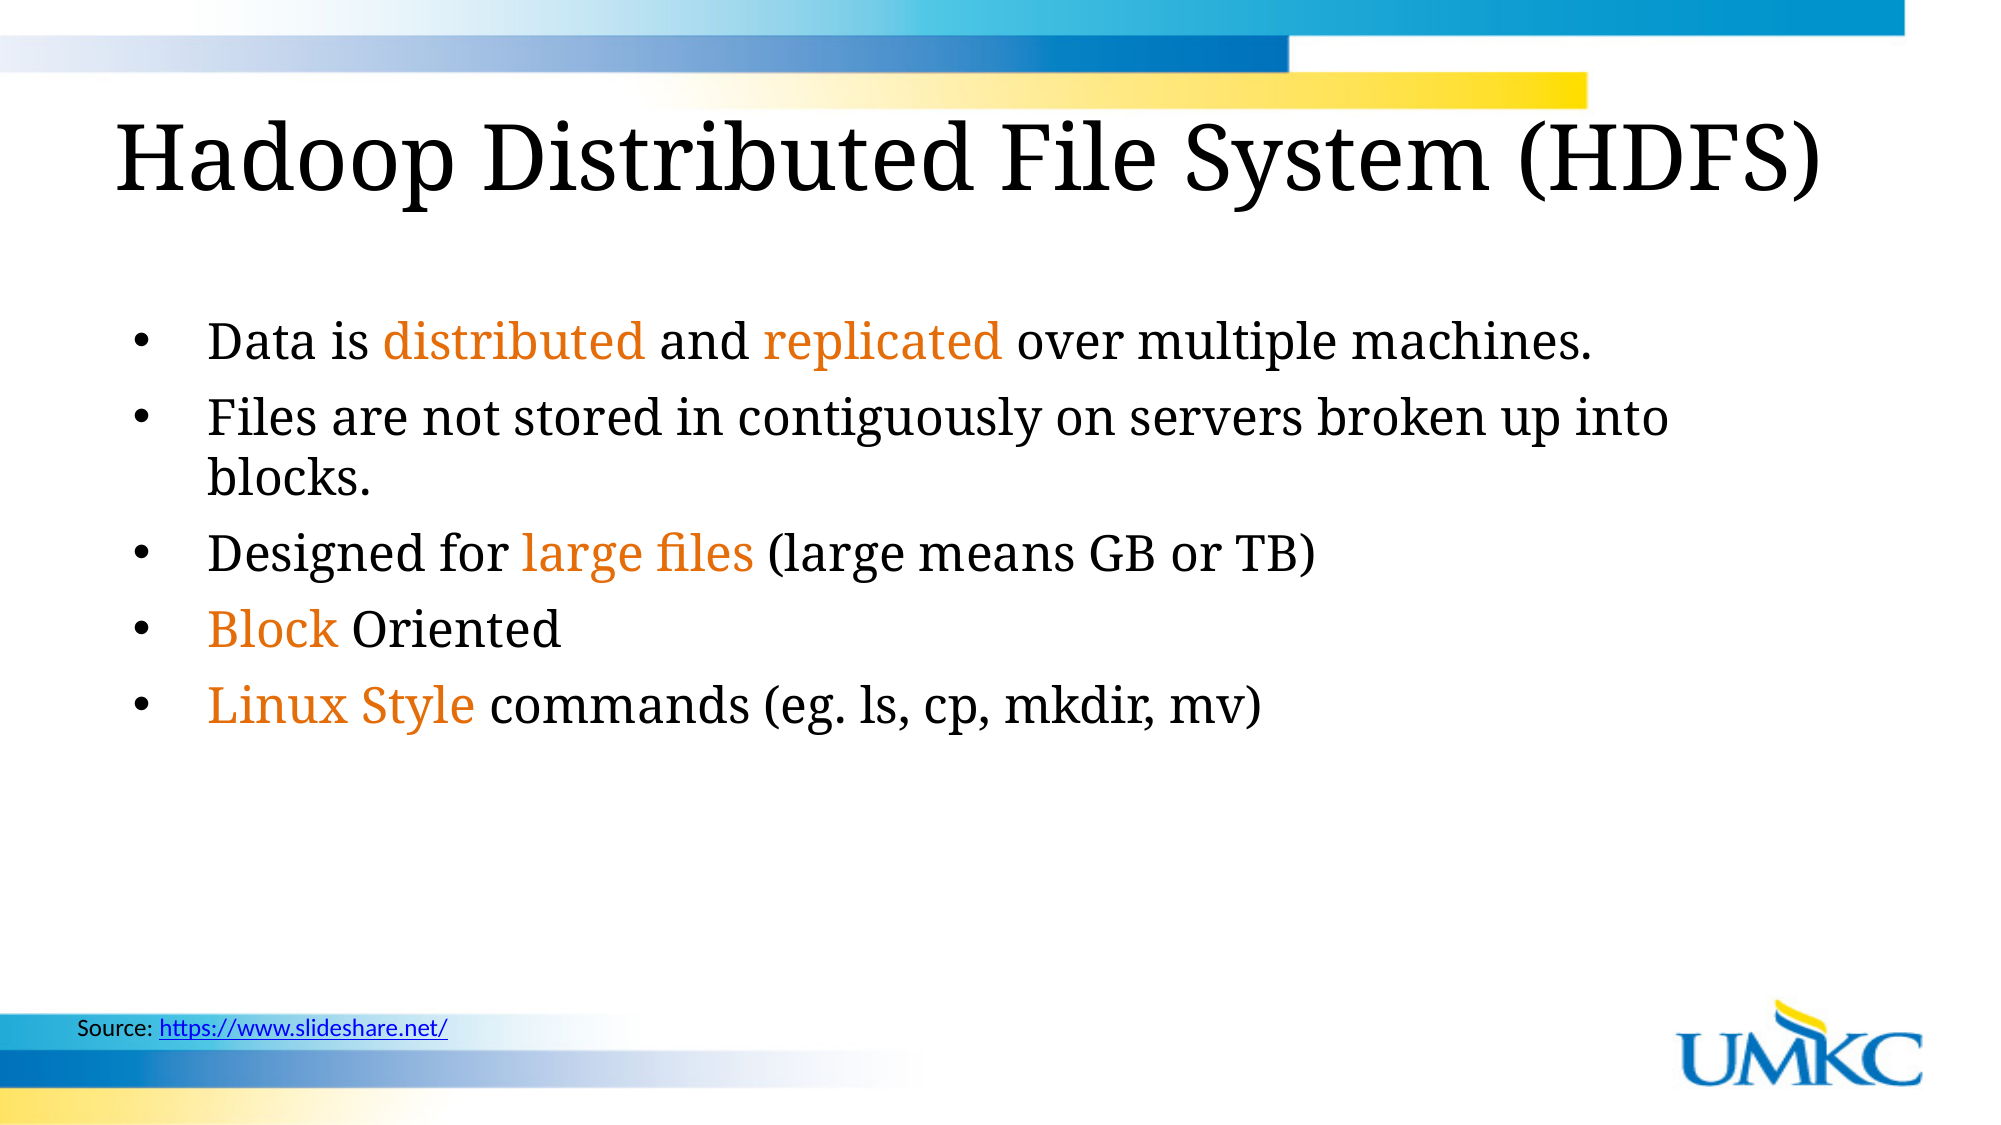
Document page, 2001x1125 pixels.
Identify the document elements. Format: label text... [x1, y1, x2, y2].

text_box Data is distributed and replicated over multiple machines. Files are not stored in contiguously on servers broken up into blocks. Designed for large files (large means GB or TB) Block Oriented Linux Style commands (eg. ls, cp, mkdir, mv) [130, 309, 1771, 733]
text_box Source: https://www.slideshare.net/ [62, 1004, 464, 1050]
picture [0, 0, 2001, 1125]
title Hadoop Distributed File System (HDFS) [99, 59, 1900, 248]
